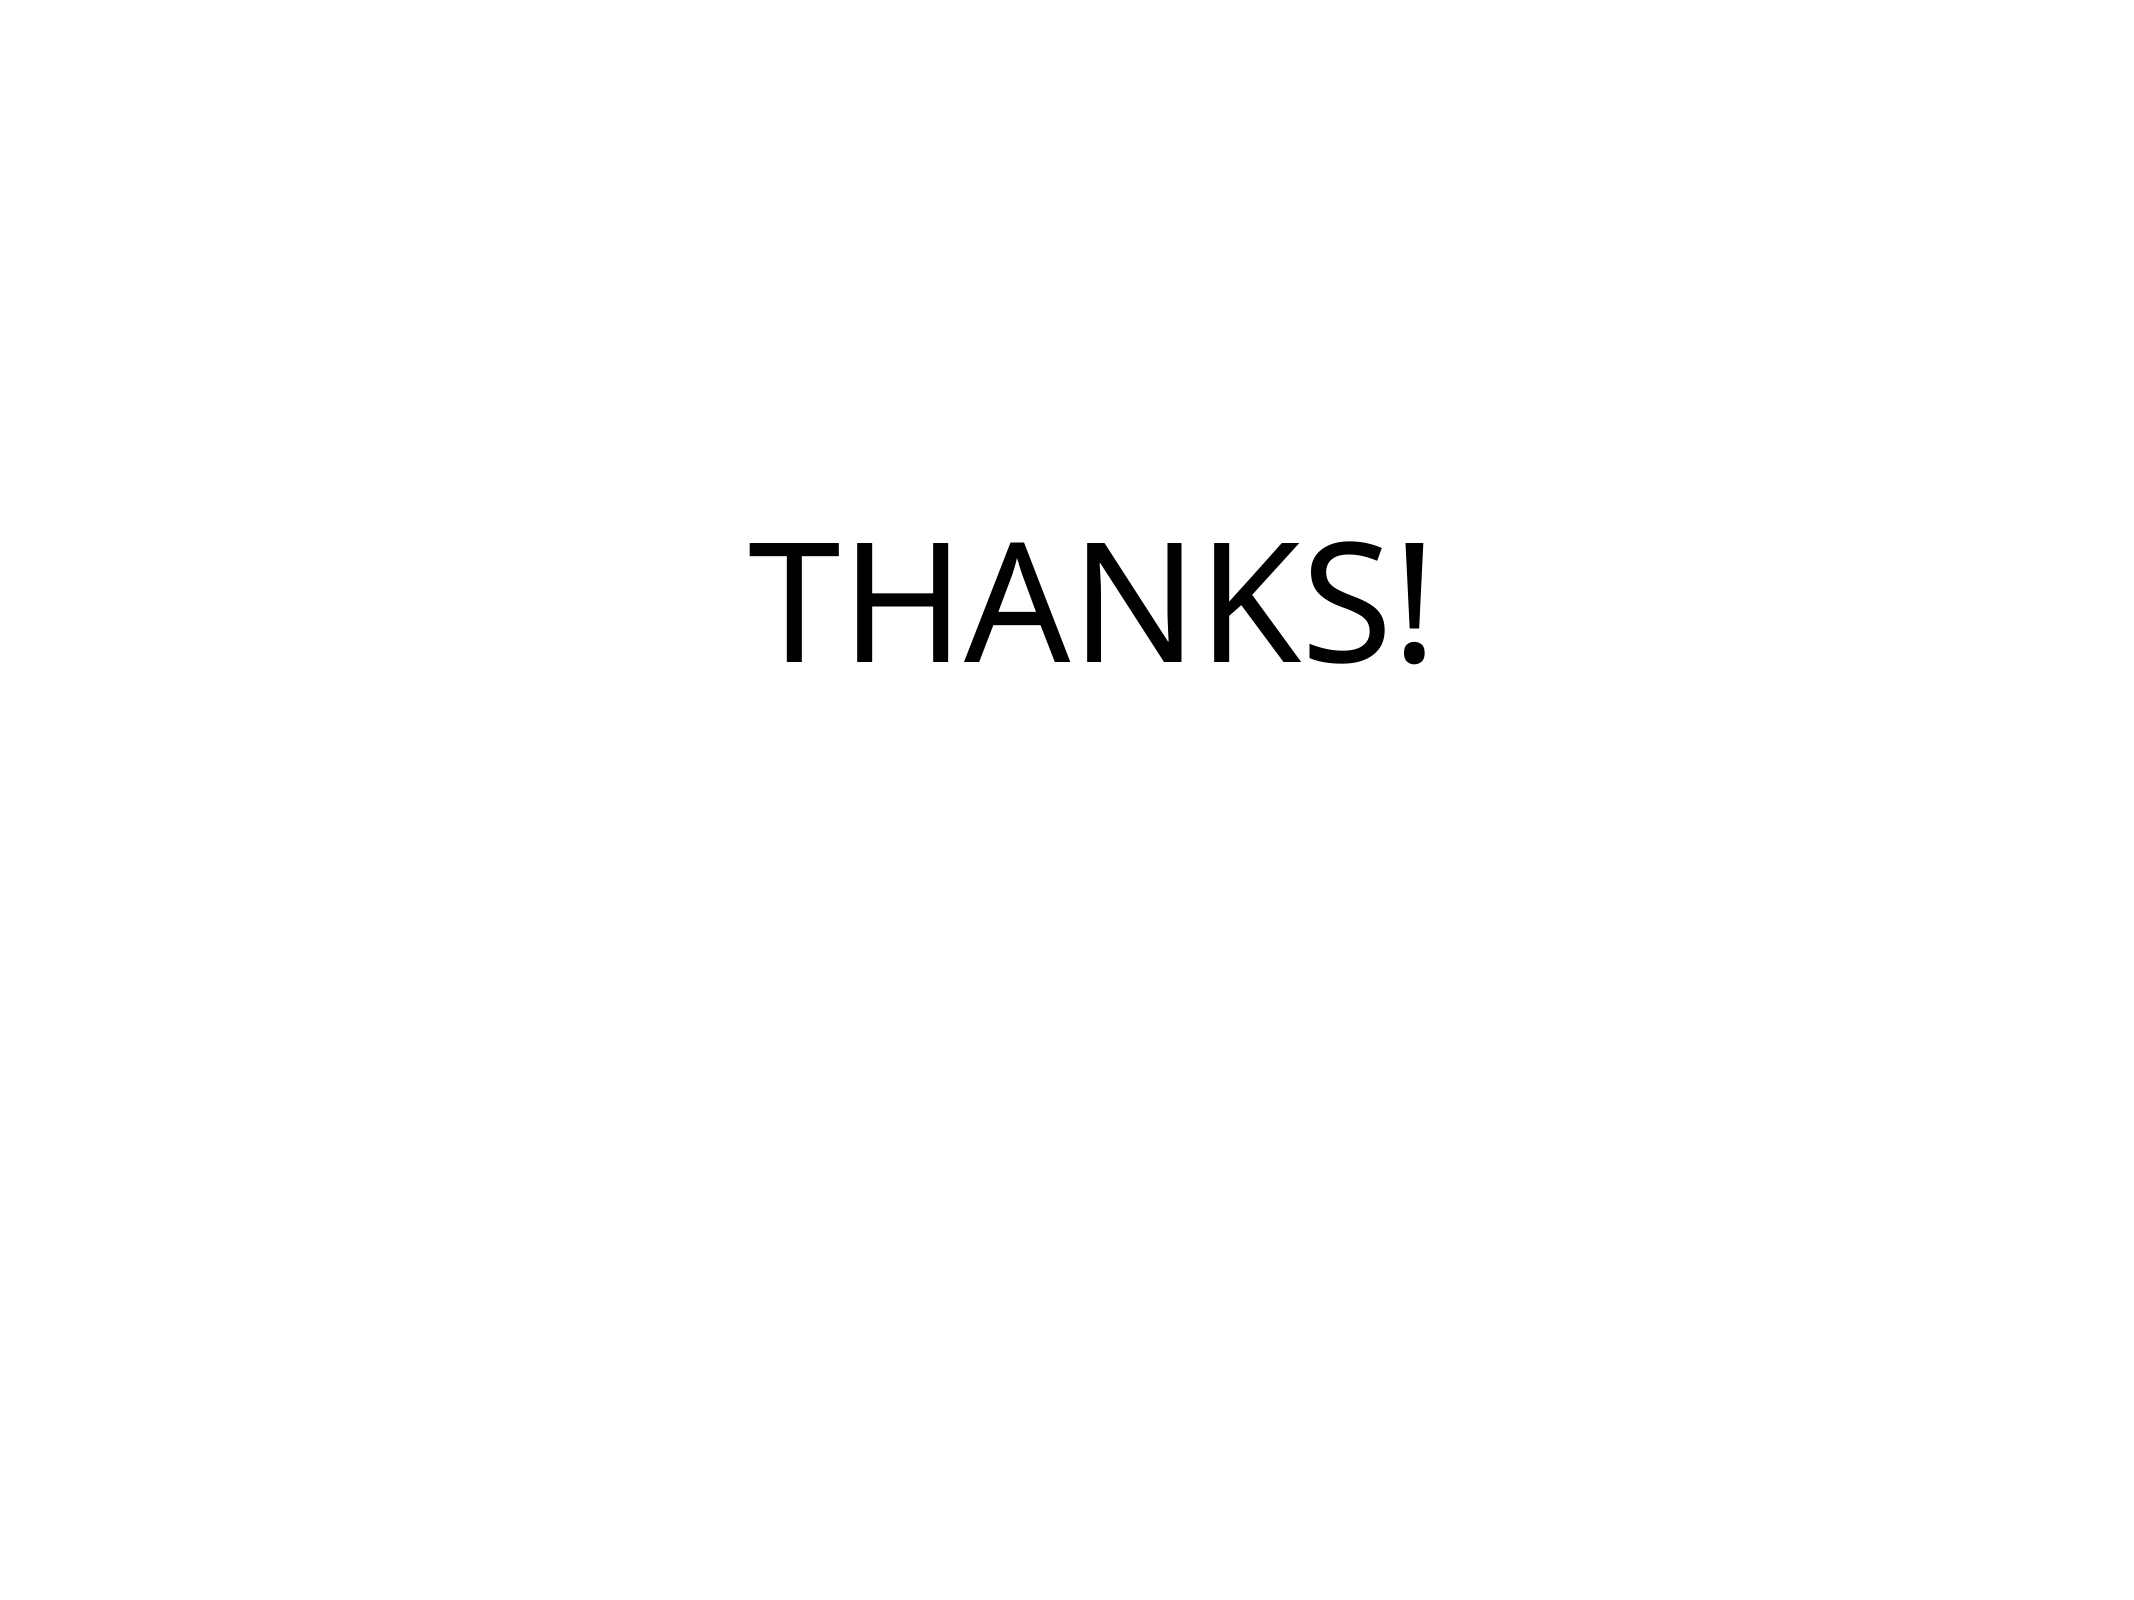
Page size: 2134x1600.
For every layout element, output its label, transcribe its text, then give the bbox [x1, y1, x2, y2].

title THANKS! [234, 478, 1953, 713]
